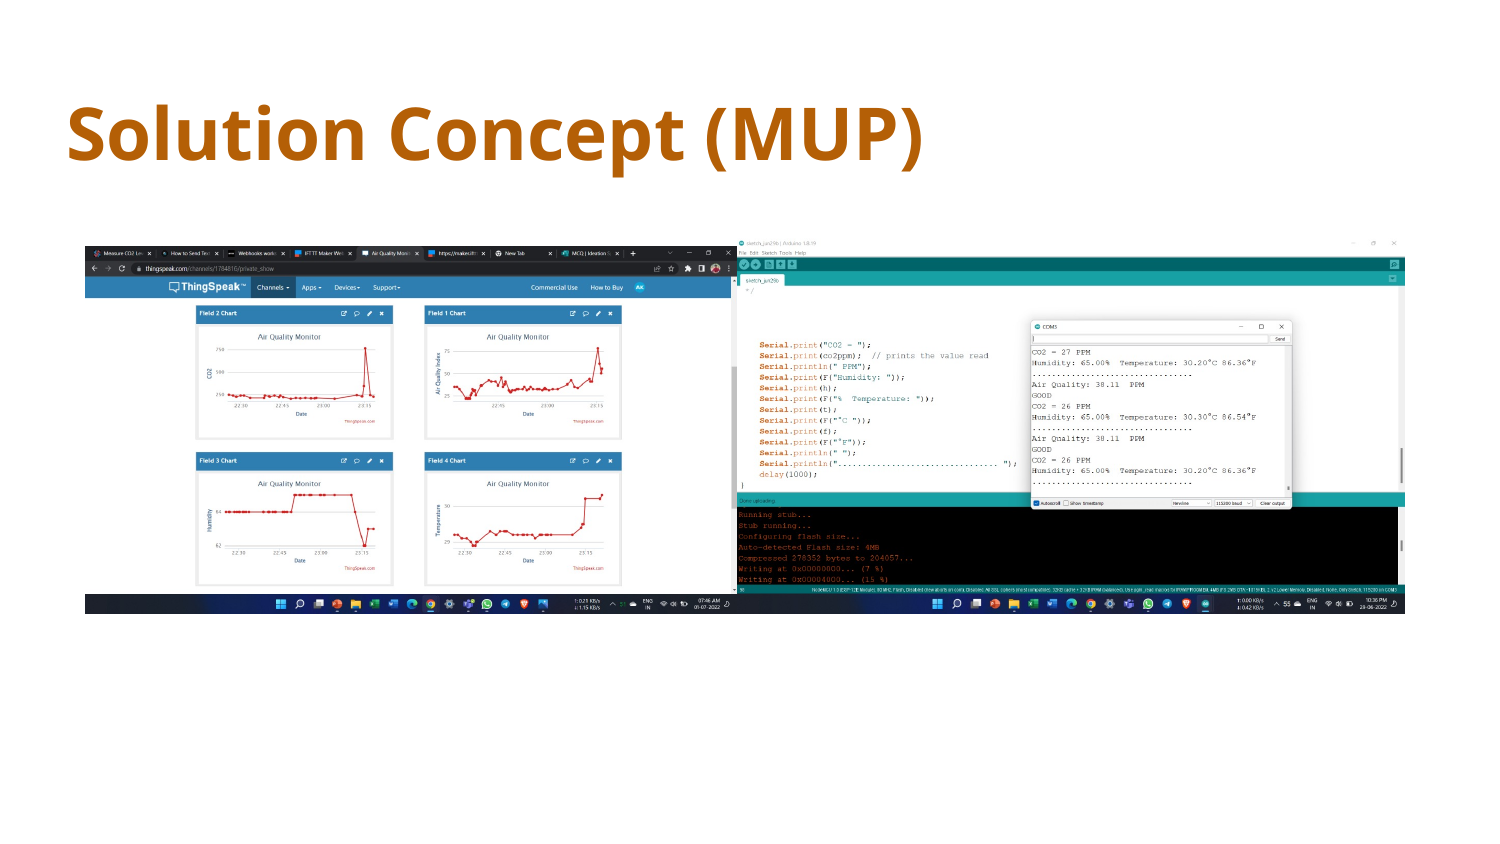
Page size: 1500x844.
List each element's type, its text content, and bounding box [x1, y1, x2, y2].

picture [85, 237, 1405, 614]
title Solution Concept (MUP) [51, 72, 1449, 167]
